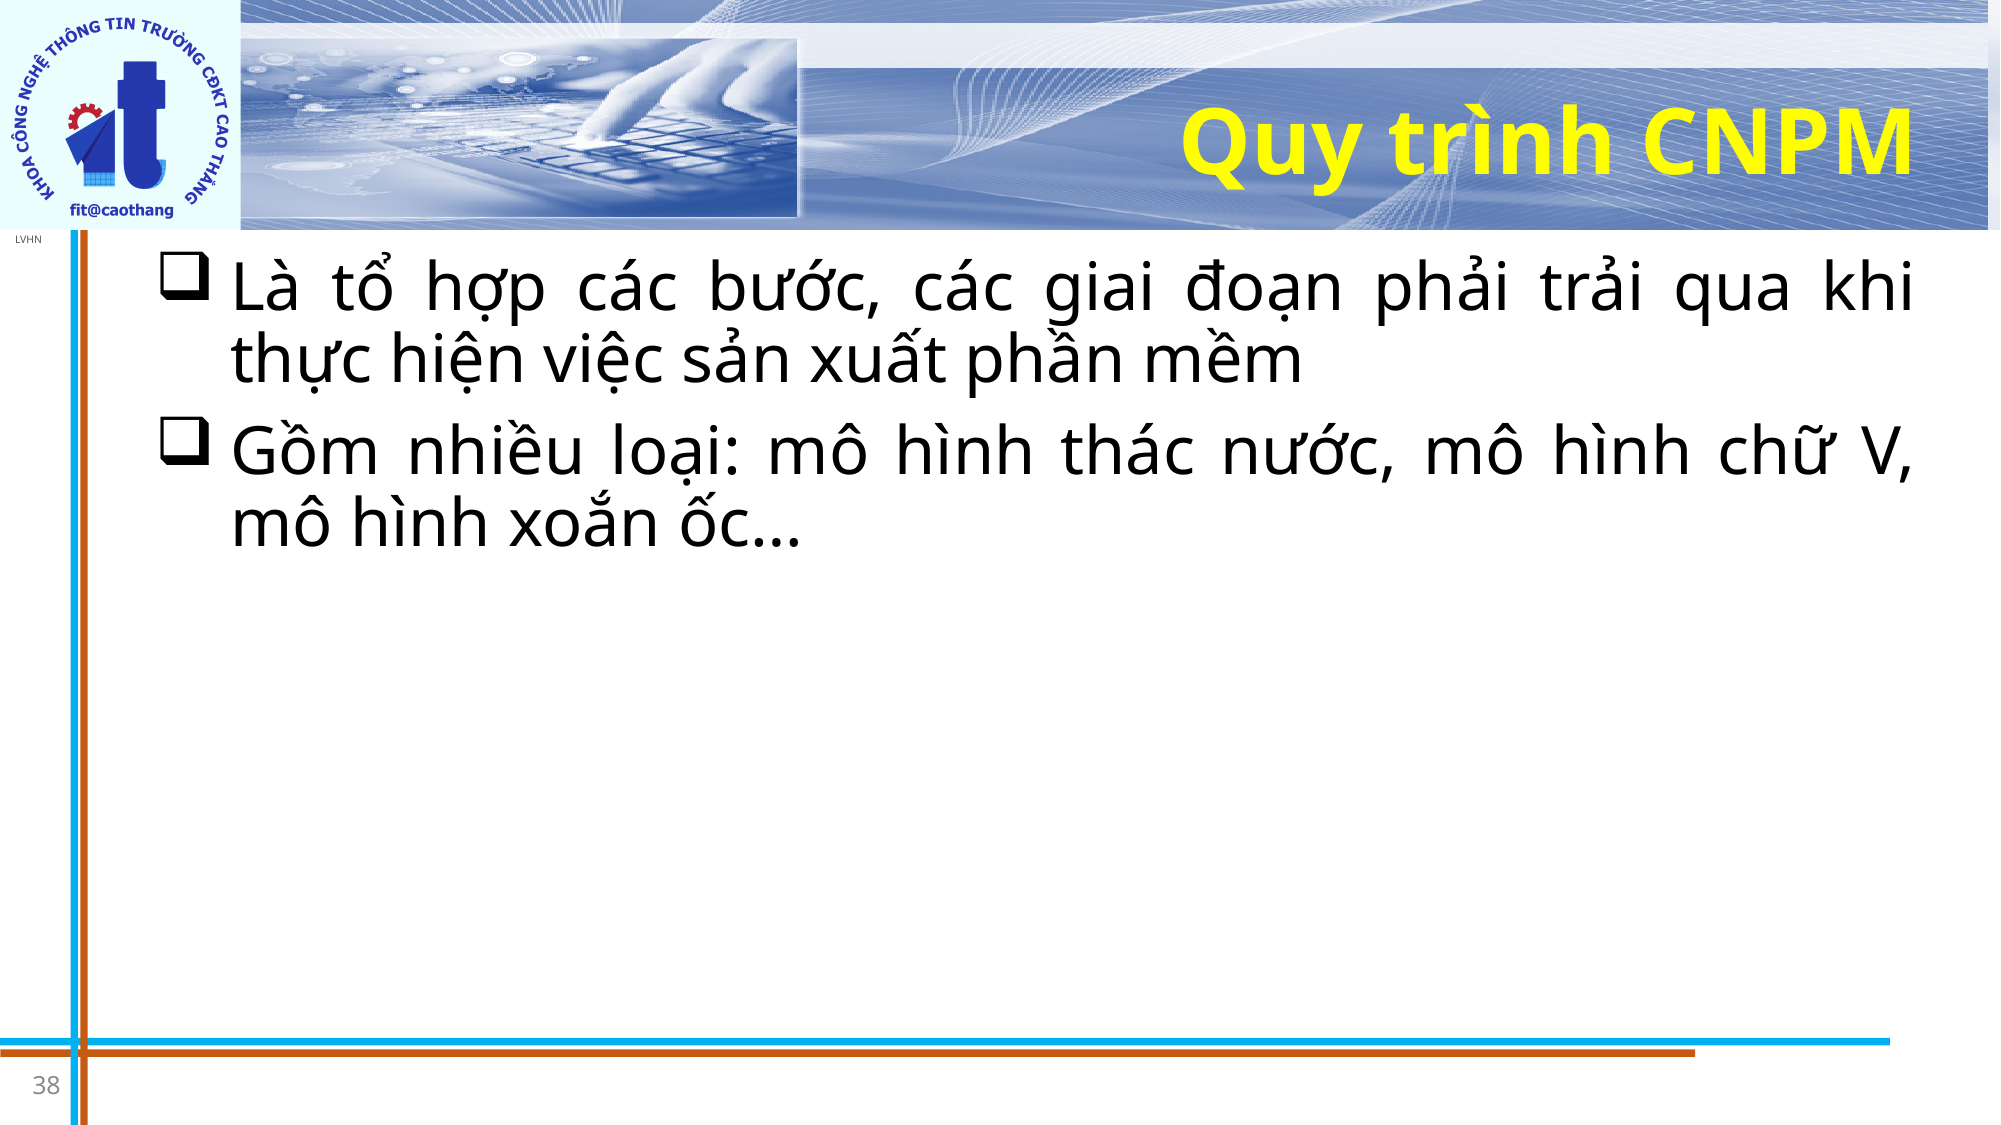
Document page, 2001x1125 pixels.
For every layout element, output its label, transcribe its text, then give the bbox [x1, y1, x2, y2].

slide_number 38 [0, 1056, 76, 1117]
title Quy trình CNPM [137, 36, 1934, 254]
list Là tổ hợp các bước, các giai đoạn phải trải qua khi thực hiện việc sản xuất phần mềm Gồm nhiều loại: mô hình thác nước, mô hình chữ V, mô hình xoắn ốc… [139, 245, 1934, 1014]
picture [0, 0, 241, 230]
